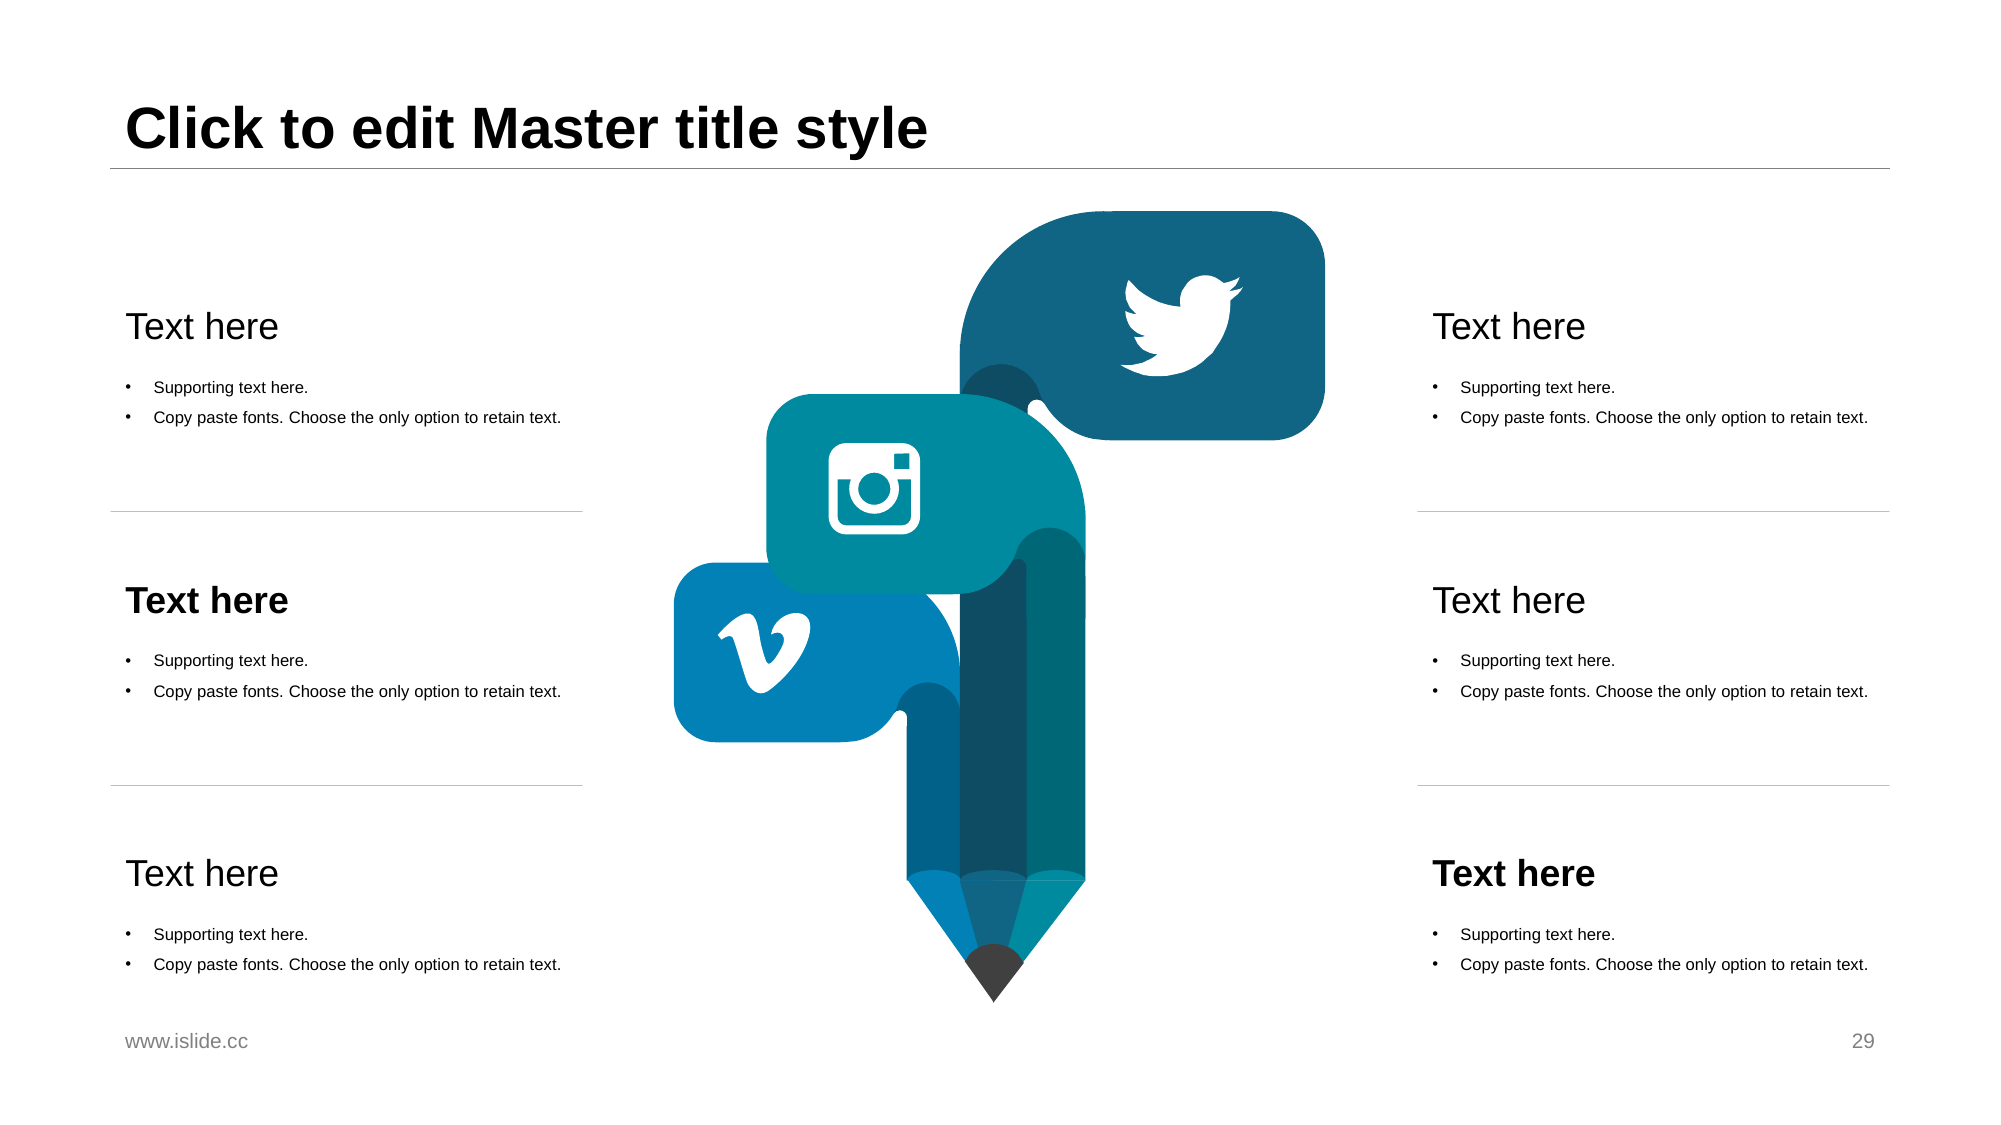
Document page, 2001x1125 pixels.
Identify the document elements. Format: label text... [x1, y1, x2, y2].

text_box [110, 211, 1890, 1007]
title Click to edit Master title style [109, 0, 1890, 169]
footer www.islide.cc [109, 1023, 790, 1058]
slide_number 29 [1412, 1023, 1890, 1058]
